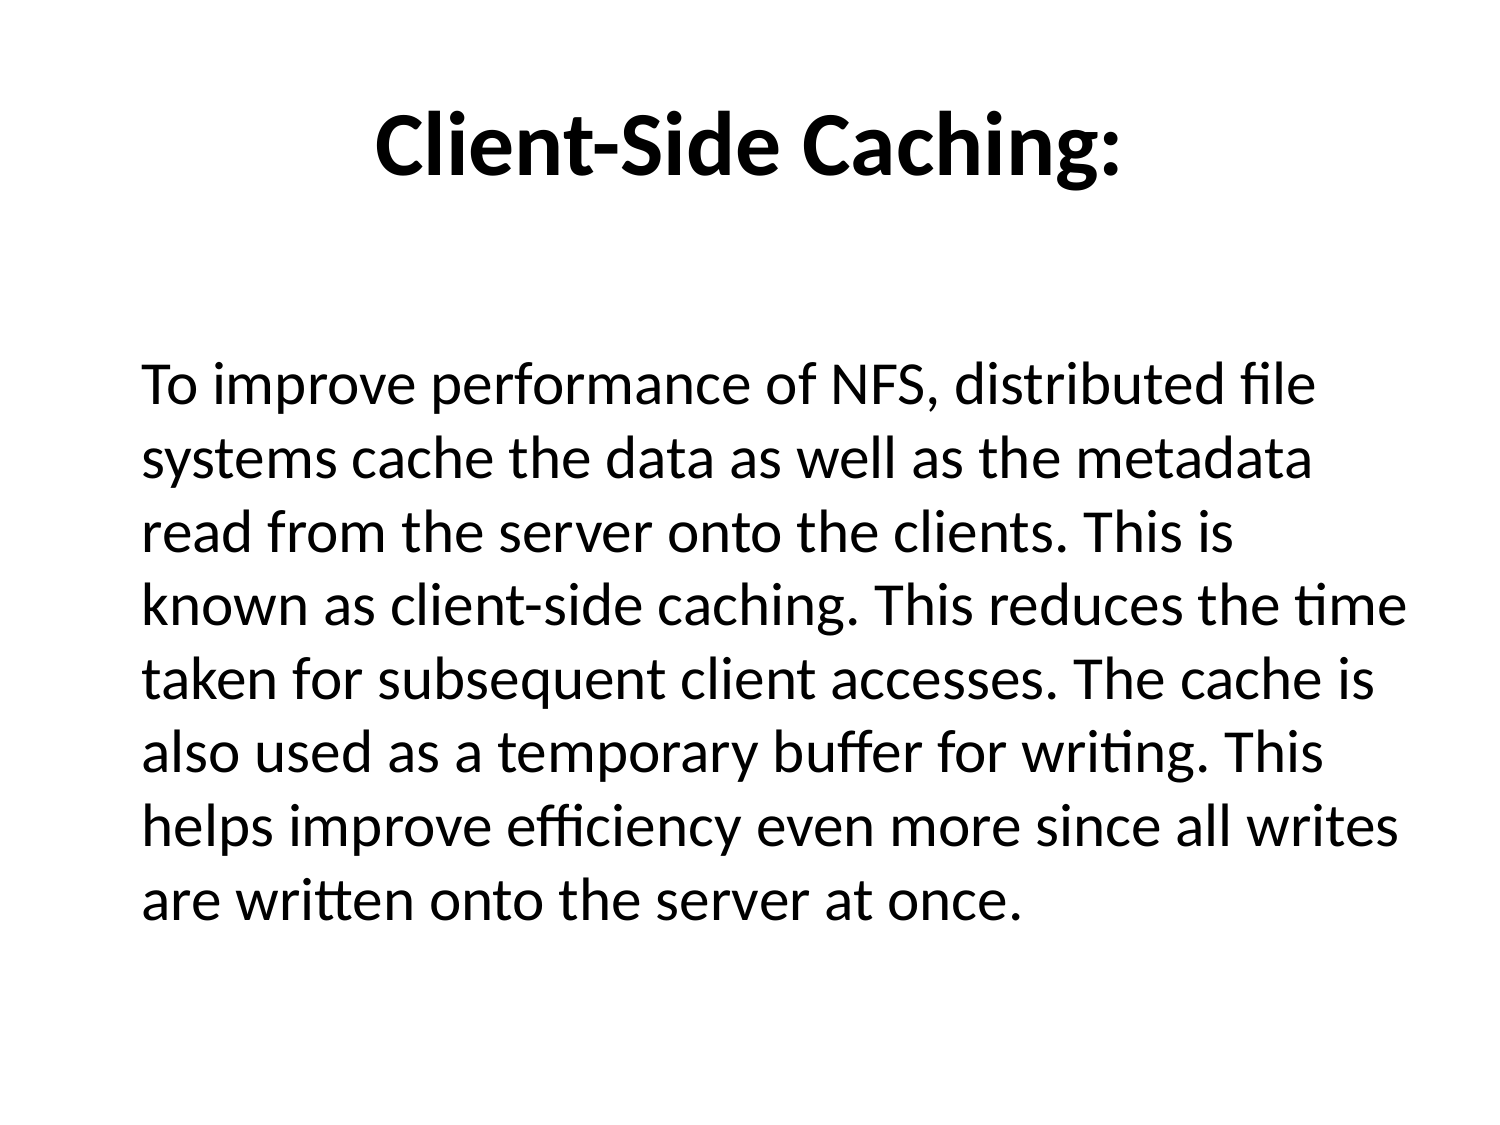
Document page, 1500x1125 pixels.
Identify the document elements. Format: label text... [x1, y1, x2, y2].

list To improve performance of NFS, distributed file systems cache the data as well as the metadata read from the server onto the clients. This is known as client-side caching. This reduces the time taken for subsequent client accesses. The cache is also used as a temporary buffer for writing. This helps improve efficiency even more since all writes are written onto the server at once. [75, 262, 1425, 1005]
title Client-Side Caching: [75, 45, 1425, 233]
